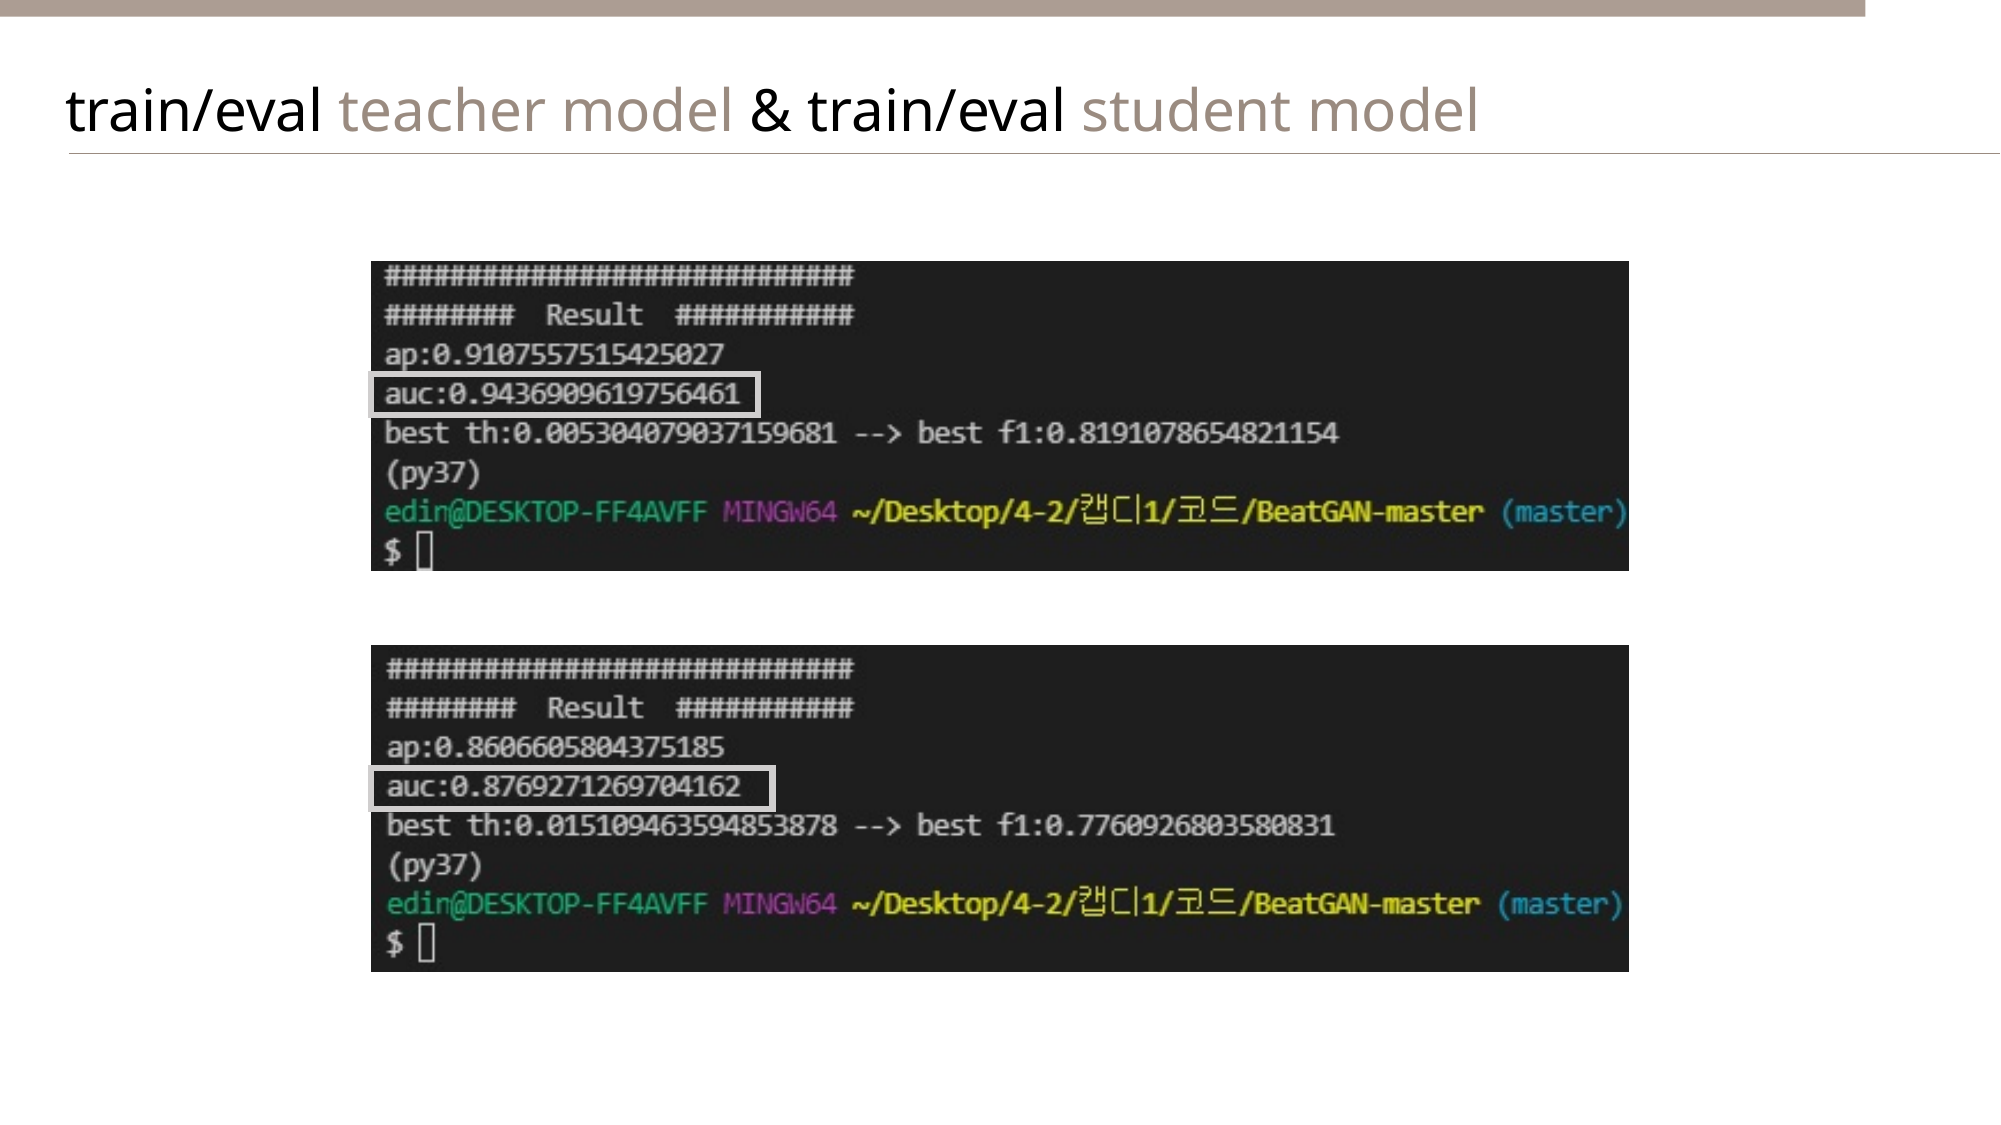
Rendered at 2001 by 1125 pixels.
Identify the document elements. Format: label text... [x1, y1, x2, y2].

picture [371, 261, 1629, 571]
picture [371, 645, 1629, 972]
text_box [0, 0, 1866, 18]
text_box train/eval teacher model & train/eval student model [50, 65, 1496, 151]
